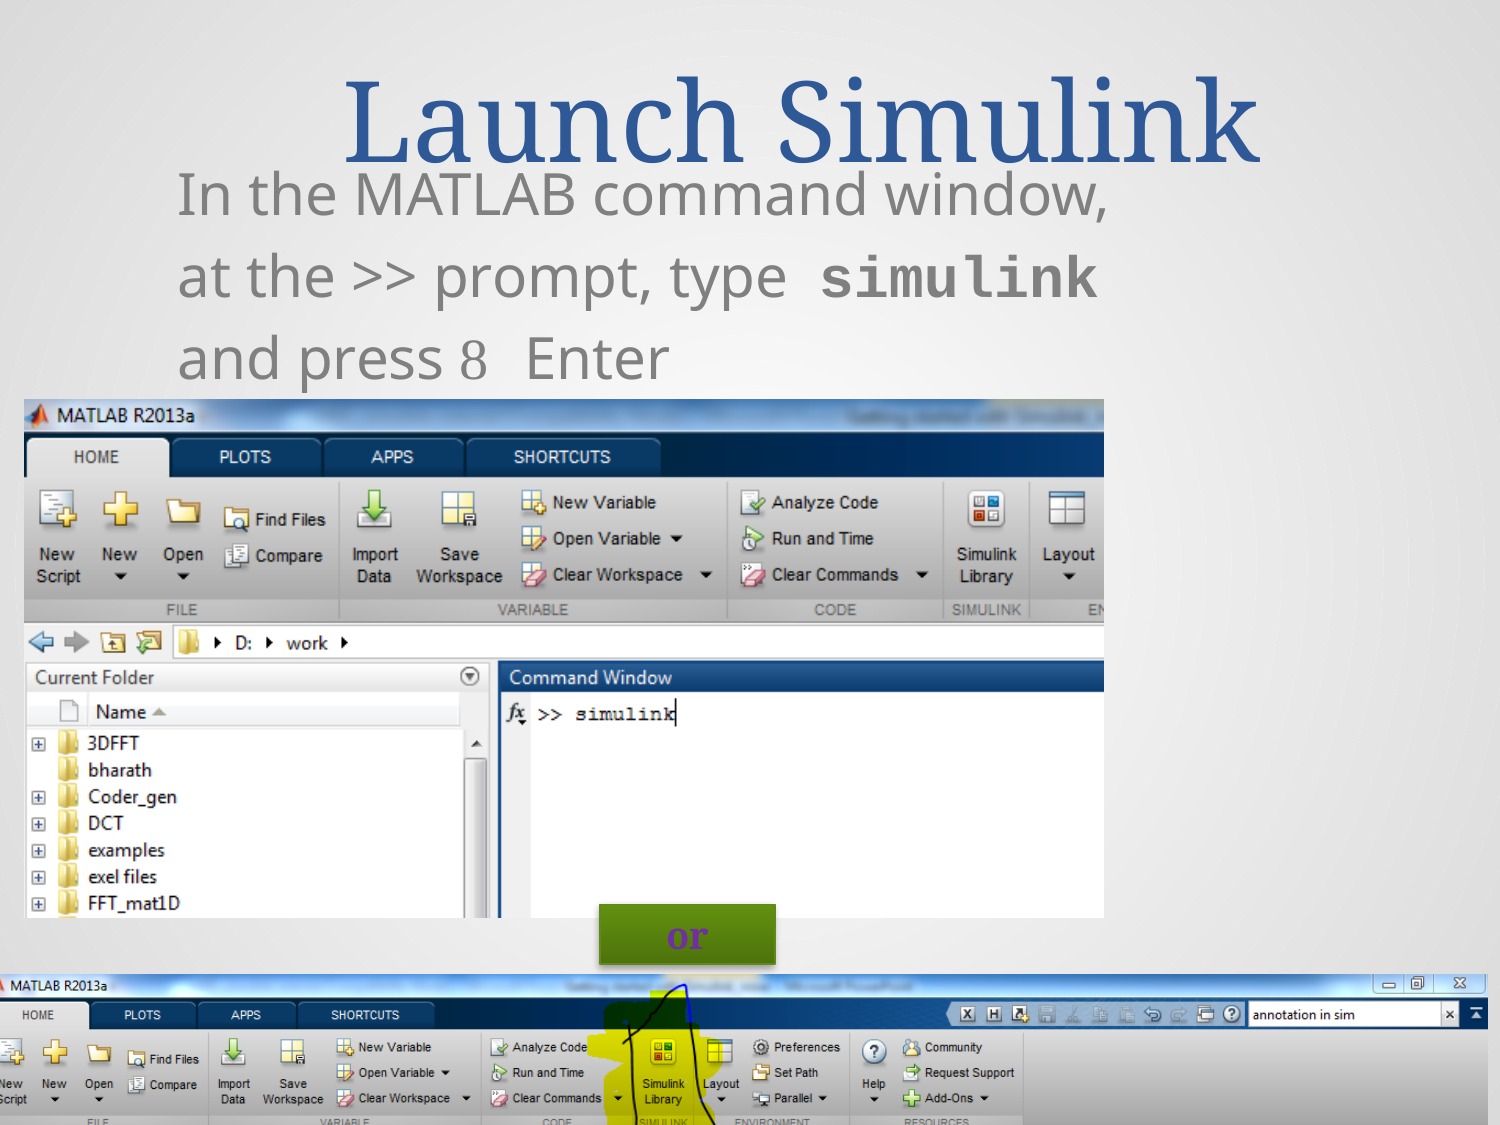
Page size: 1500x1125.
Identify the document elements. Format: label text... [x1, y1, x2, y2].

title Launch Simulink [162, 4, 1441, 192]
list In the MATLAB command window, at the >> prompt, type simulink and press  Enter [162, 149, 1438, 463]
picture [24, 399, 1104, 918]
picture [0, 974, 1488, 1125]
text_box or [599, 927, 776, 965]
